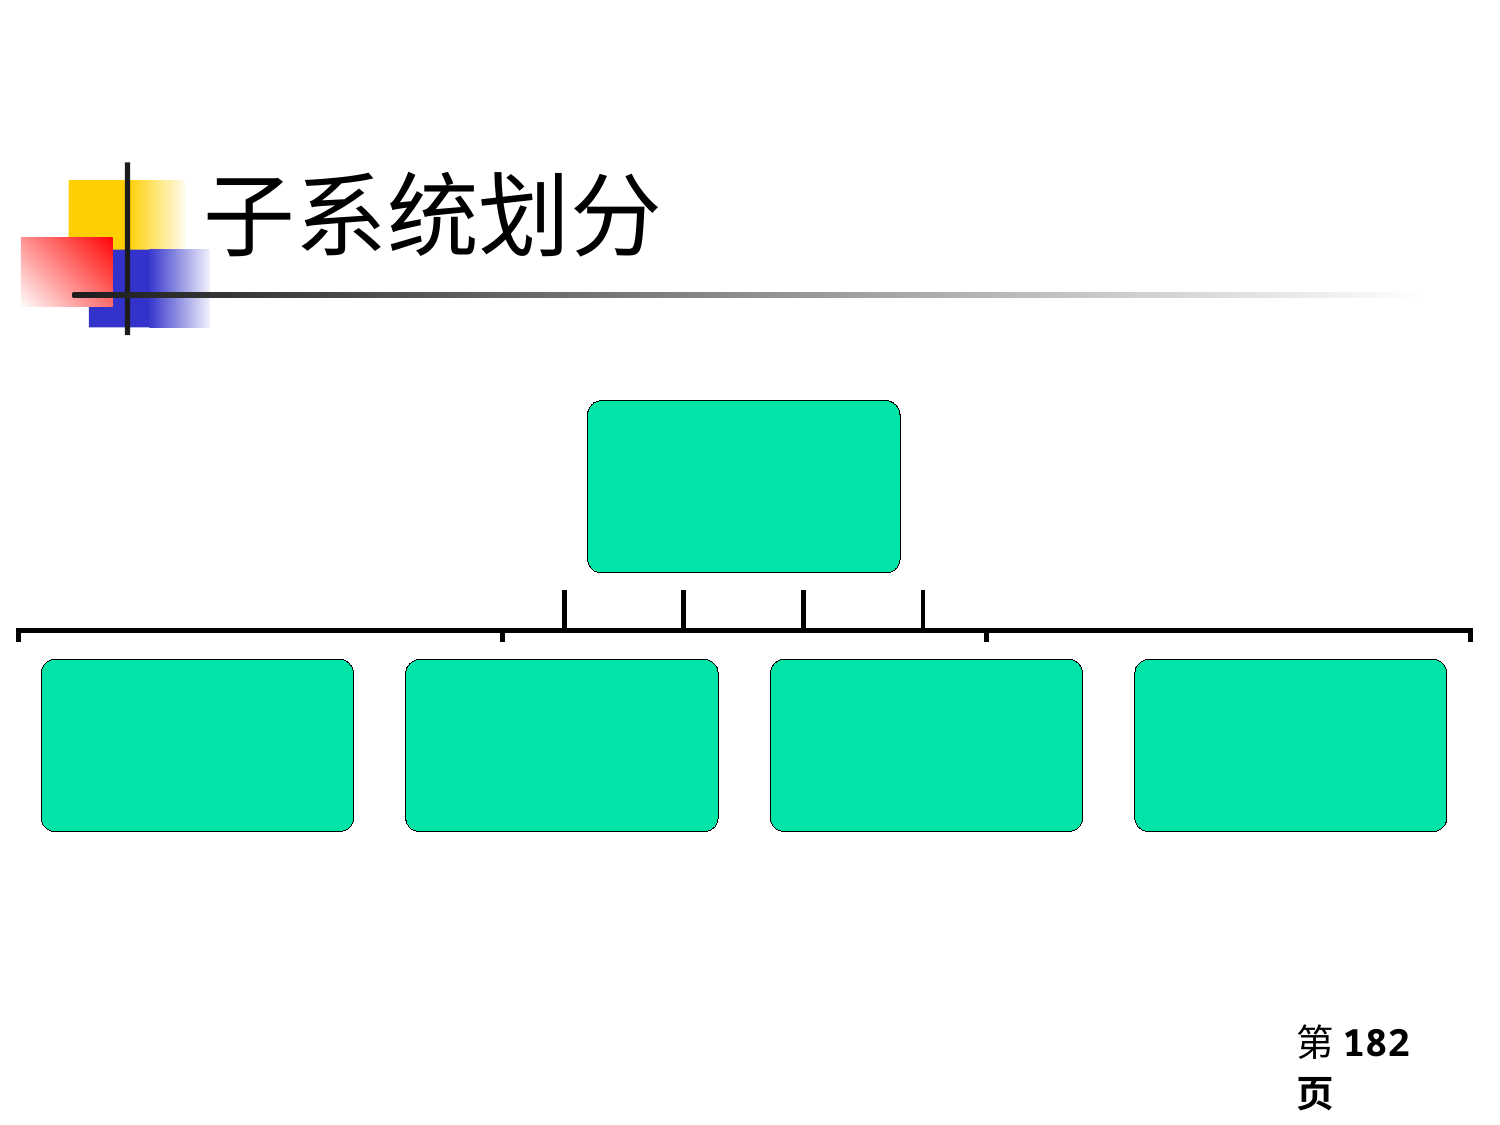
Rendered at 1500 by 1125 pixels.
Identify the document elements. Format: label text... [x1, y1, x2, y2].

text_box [40, 633, 1448, 832]
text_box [40, 400, 1448, 628]
title 子系统划分 [188, 34, 1468, 276]
